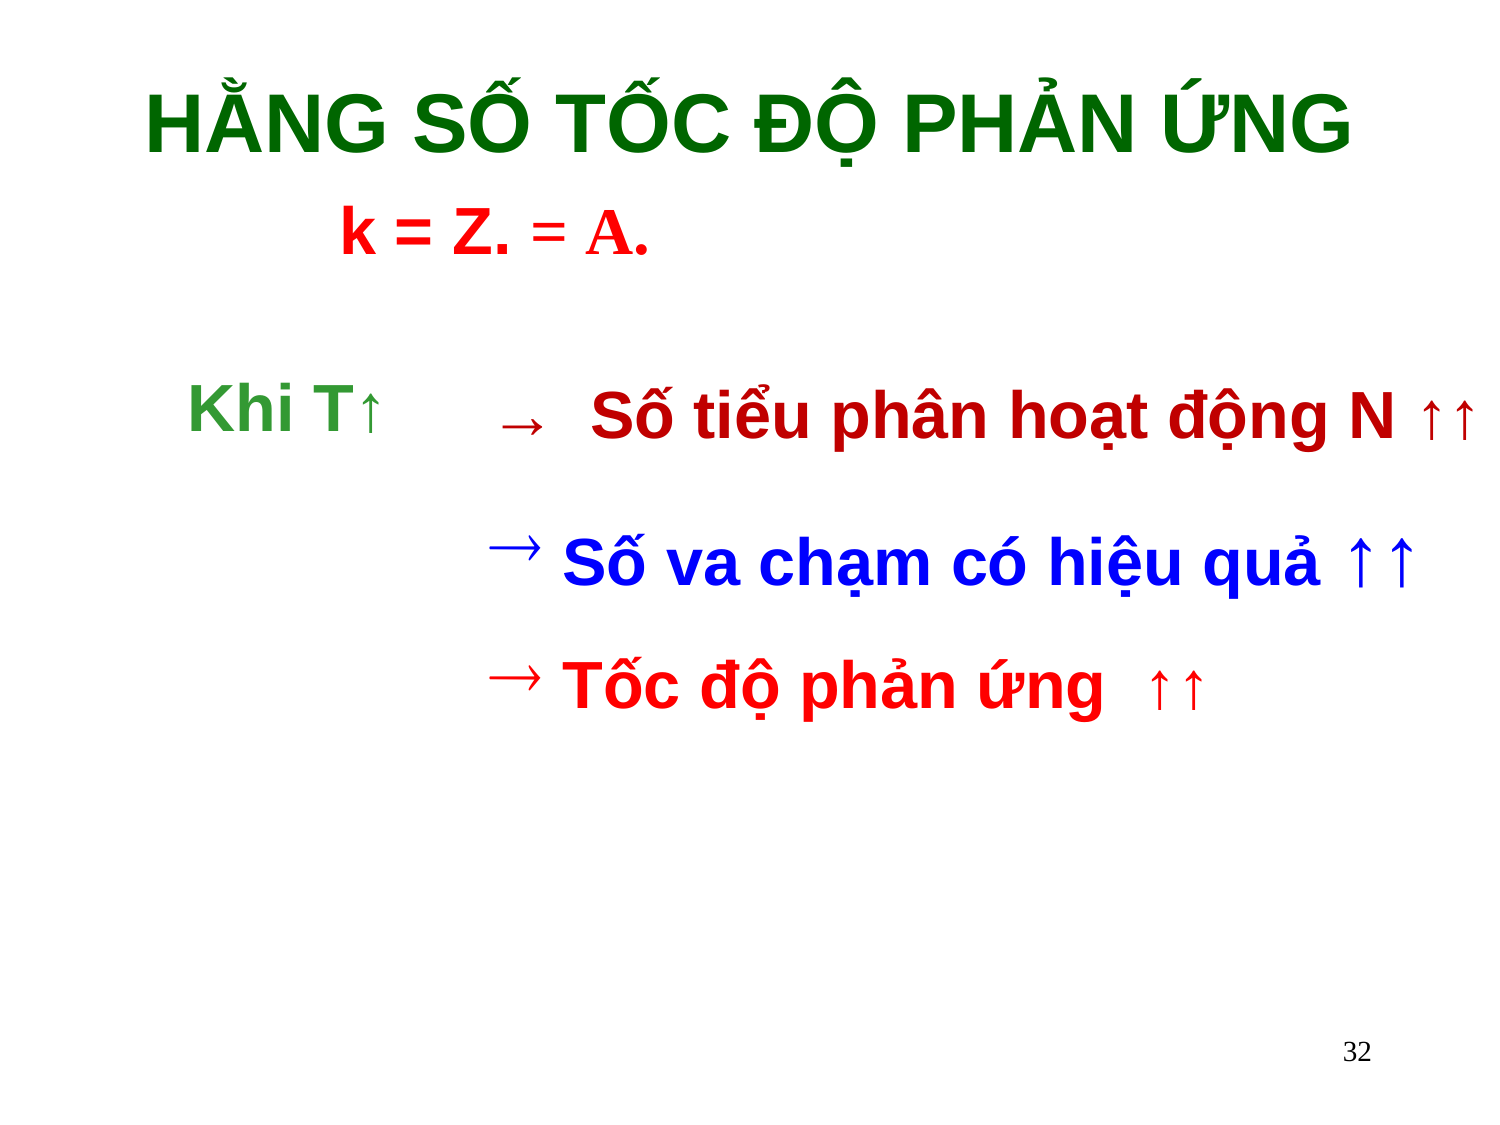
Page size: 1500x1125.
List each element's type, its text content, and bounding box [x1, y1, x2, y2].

slide_number 32 [1074, 1025, 1388, 1100]
text_box Khi T↑ [24, 357, 475, 453]
list Phụ thuộc vào bản chất của pư và nhiệt độ. Phụ thuộc entropi hoạt hóa của phản ứng. Không phụ thuộc vào nồng độ. Phụ thuộc vào năng lượng hoạt hóa của pư. Phụ thuộc vào xúc tác. [62, 178, 1500, 346]
text_box Xúc tác → E* [12, 346, 1500, 988]
text_box → Số tiểu phân hoạt động N ↑↑ Số va chạm có hiệu quả ↑↑ Tốc độ phản ứng ↑↑ [475, 324, 1500, 729]
title HẰNG SỐ TỐC ĐỘ PHẢN ỨNG [109, 22, 1391, 178]
